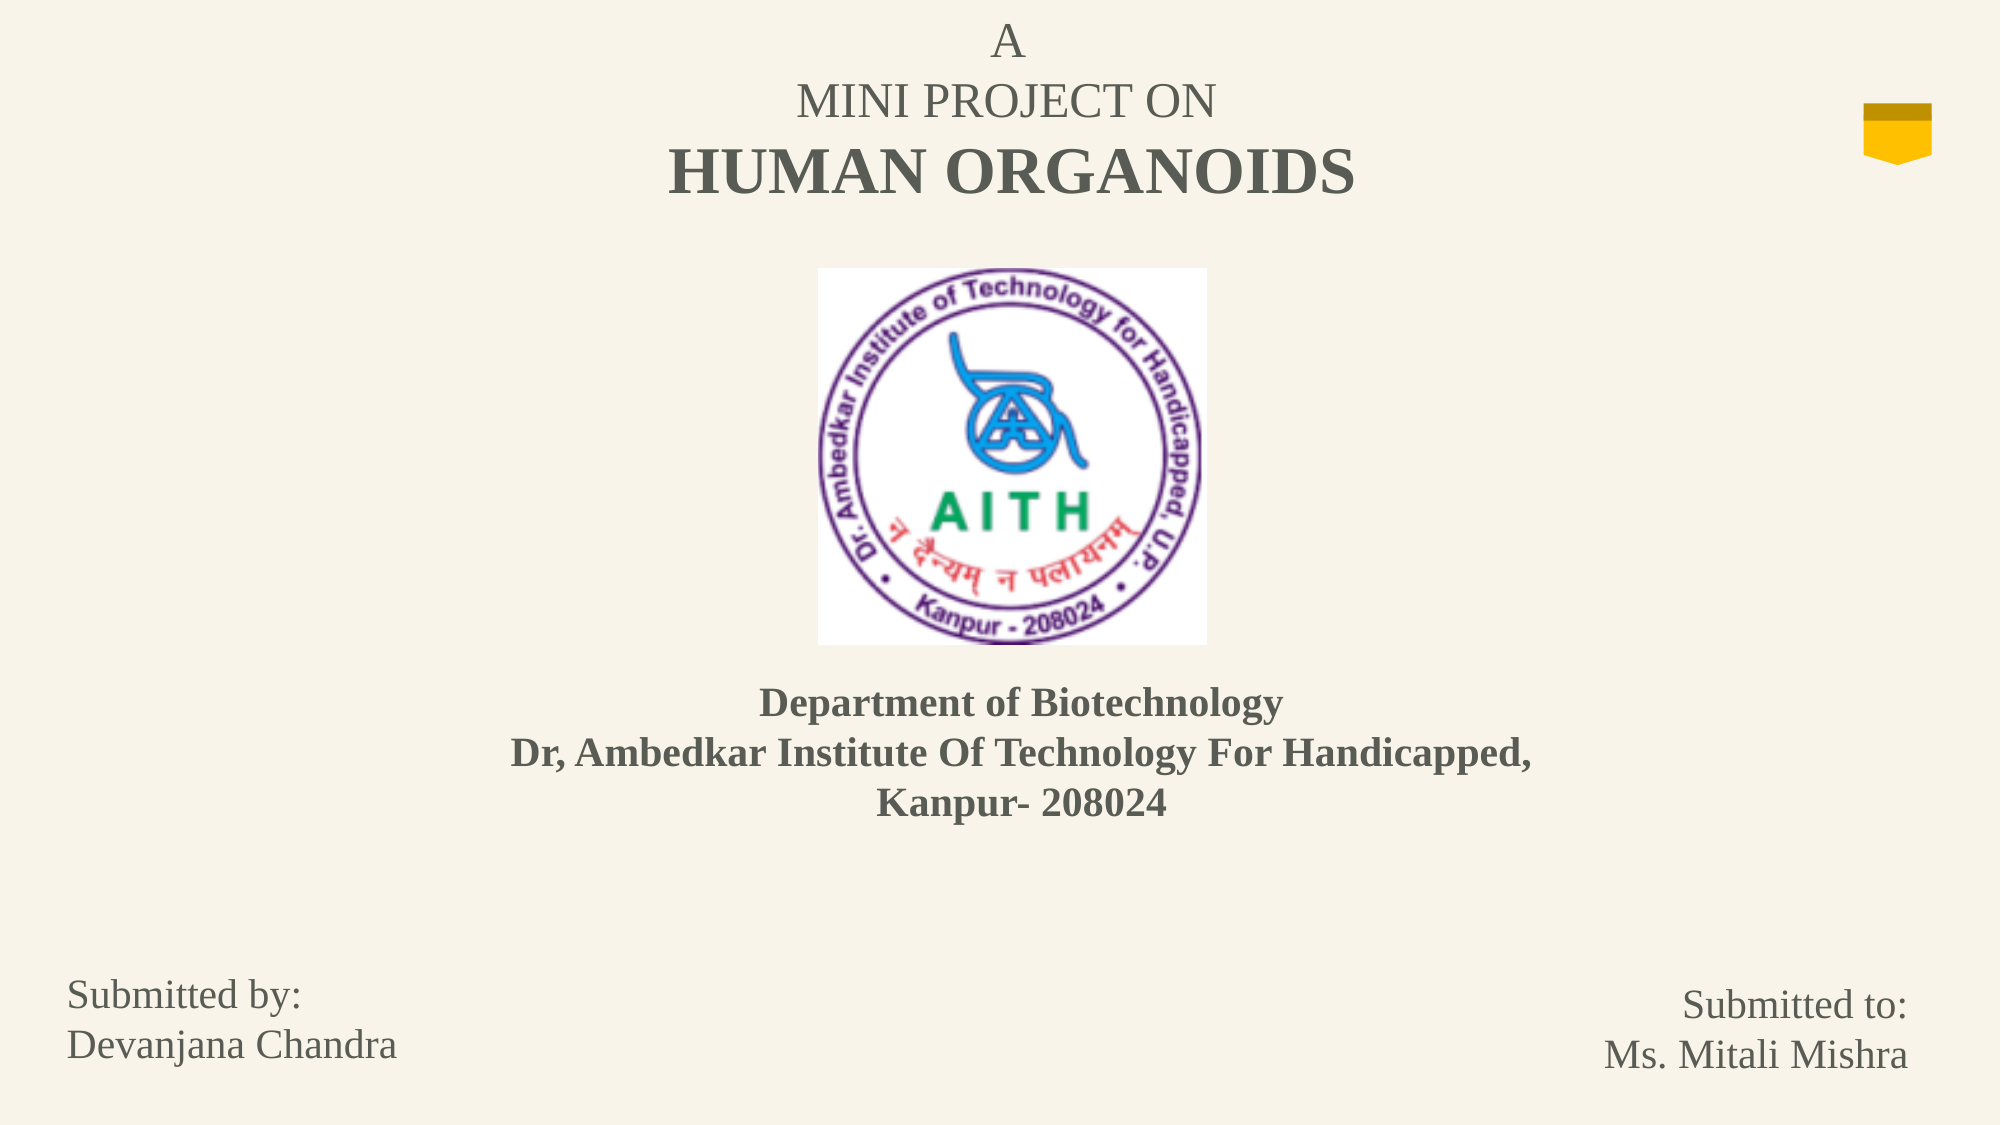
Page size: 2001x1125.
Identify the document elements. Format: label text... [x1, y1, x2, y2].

text_box Submitted by: Devanjana Chandra [51, 959, 413, 1075]
text_box A MINI PROJECT ON HUMAN ORGANOIDS [653, 0, 1372, 215]
text_box Submitted to: Ms. Mitali Mishra [1588, 969, 1924, 1084]
text_box Department of Biotechnology Dr, Ambedkar Institute Of Technology For Handicapped, Kanpur- 208024 [495, 666, 1548, 832]
picture [818, 268, 1207, 645]
